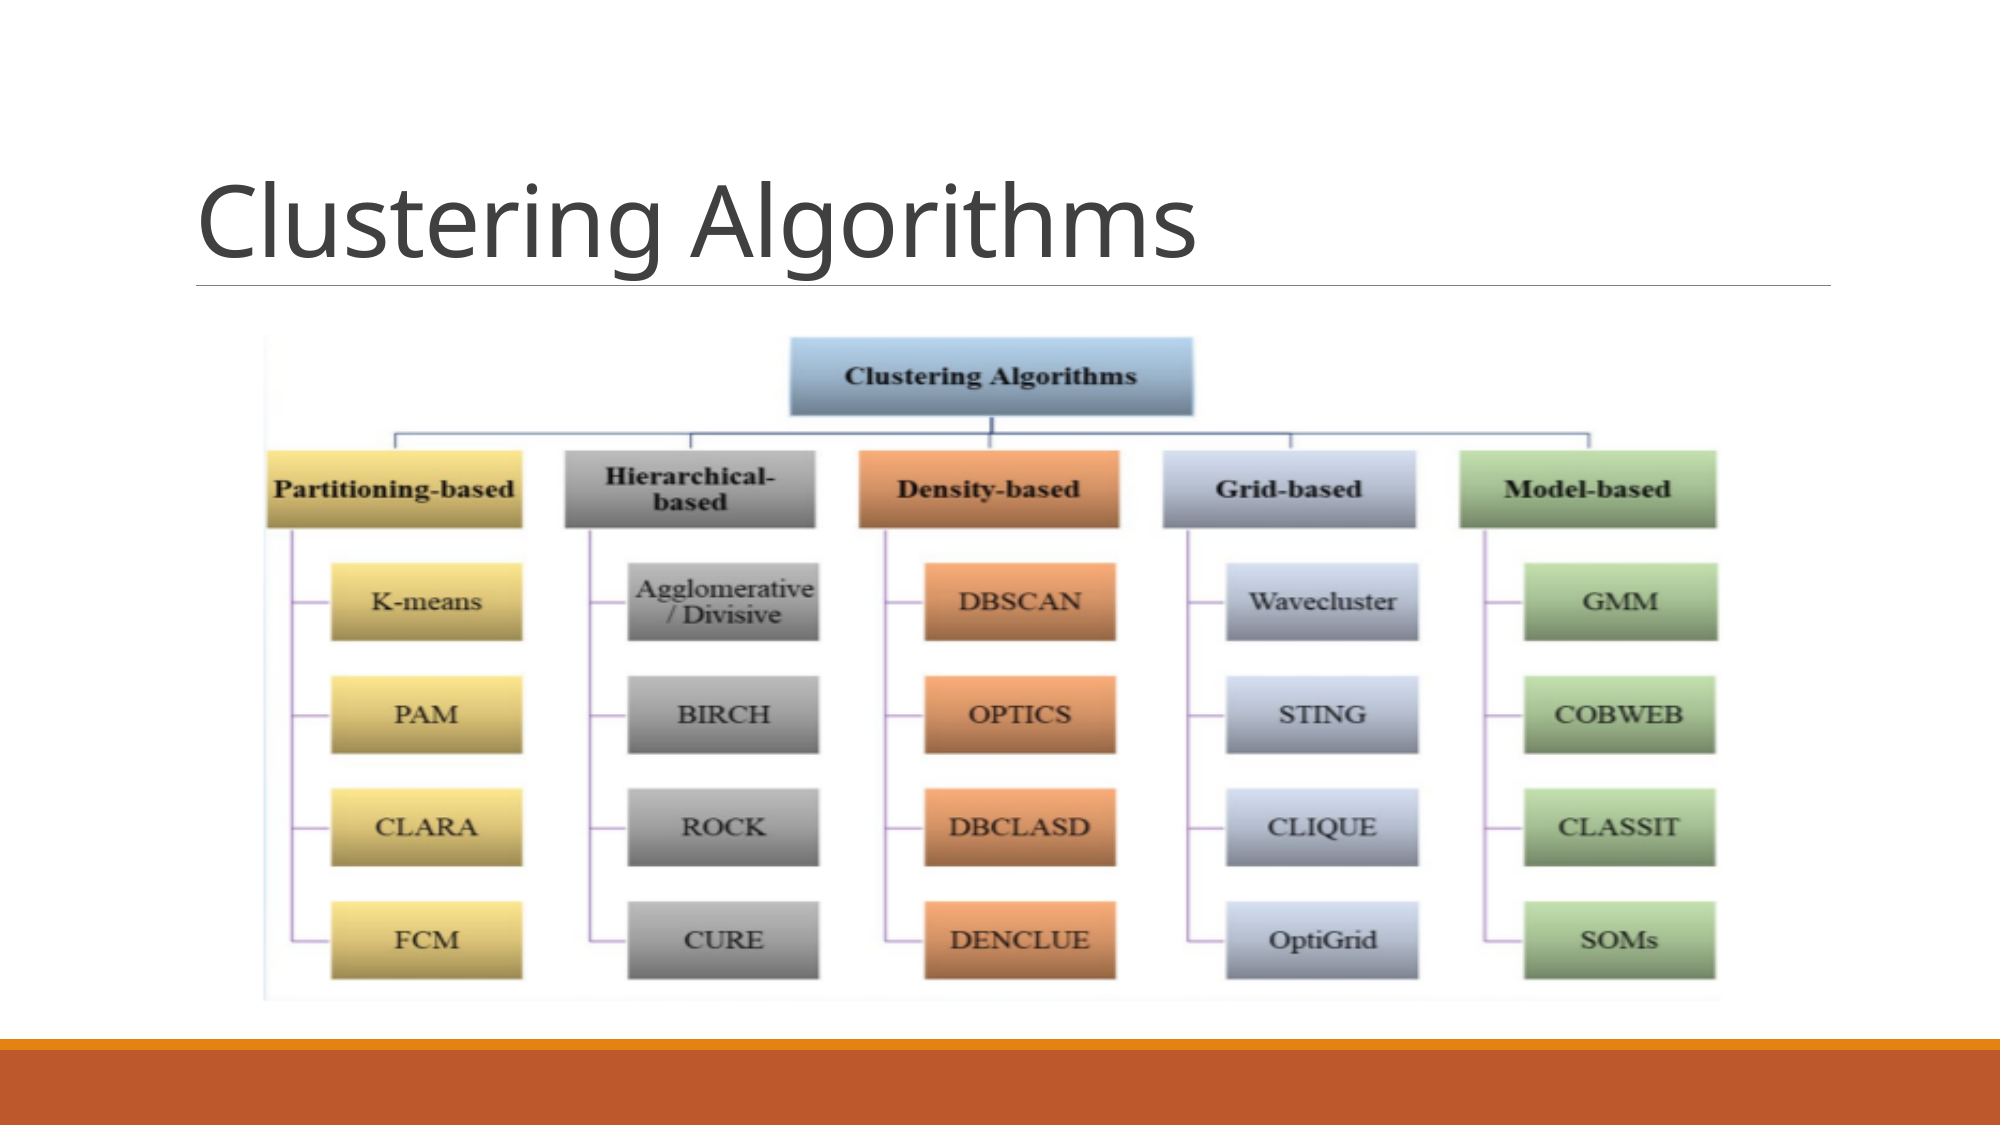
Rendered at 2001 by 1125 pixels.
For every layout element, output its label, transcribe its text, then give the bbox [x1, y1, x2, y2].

title Clustering Algorithms [180, 47, 1830, 285]
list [249, 305, 1810, 1038]
